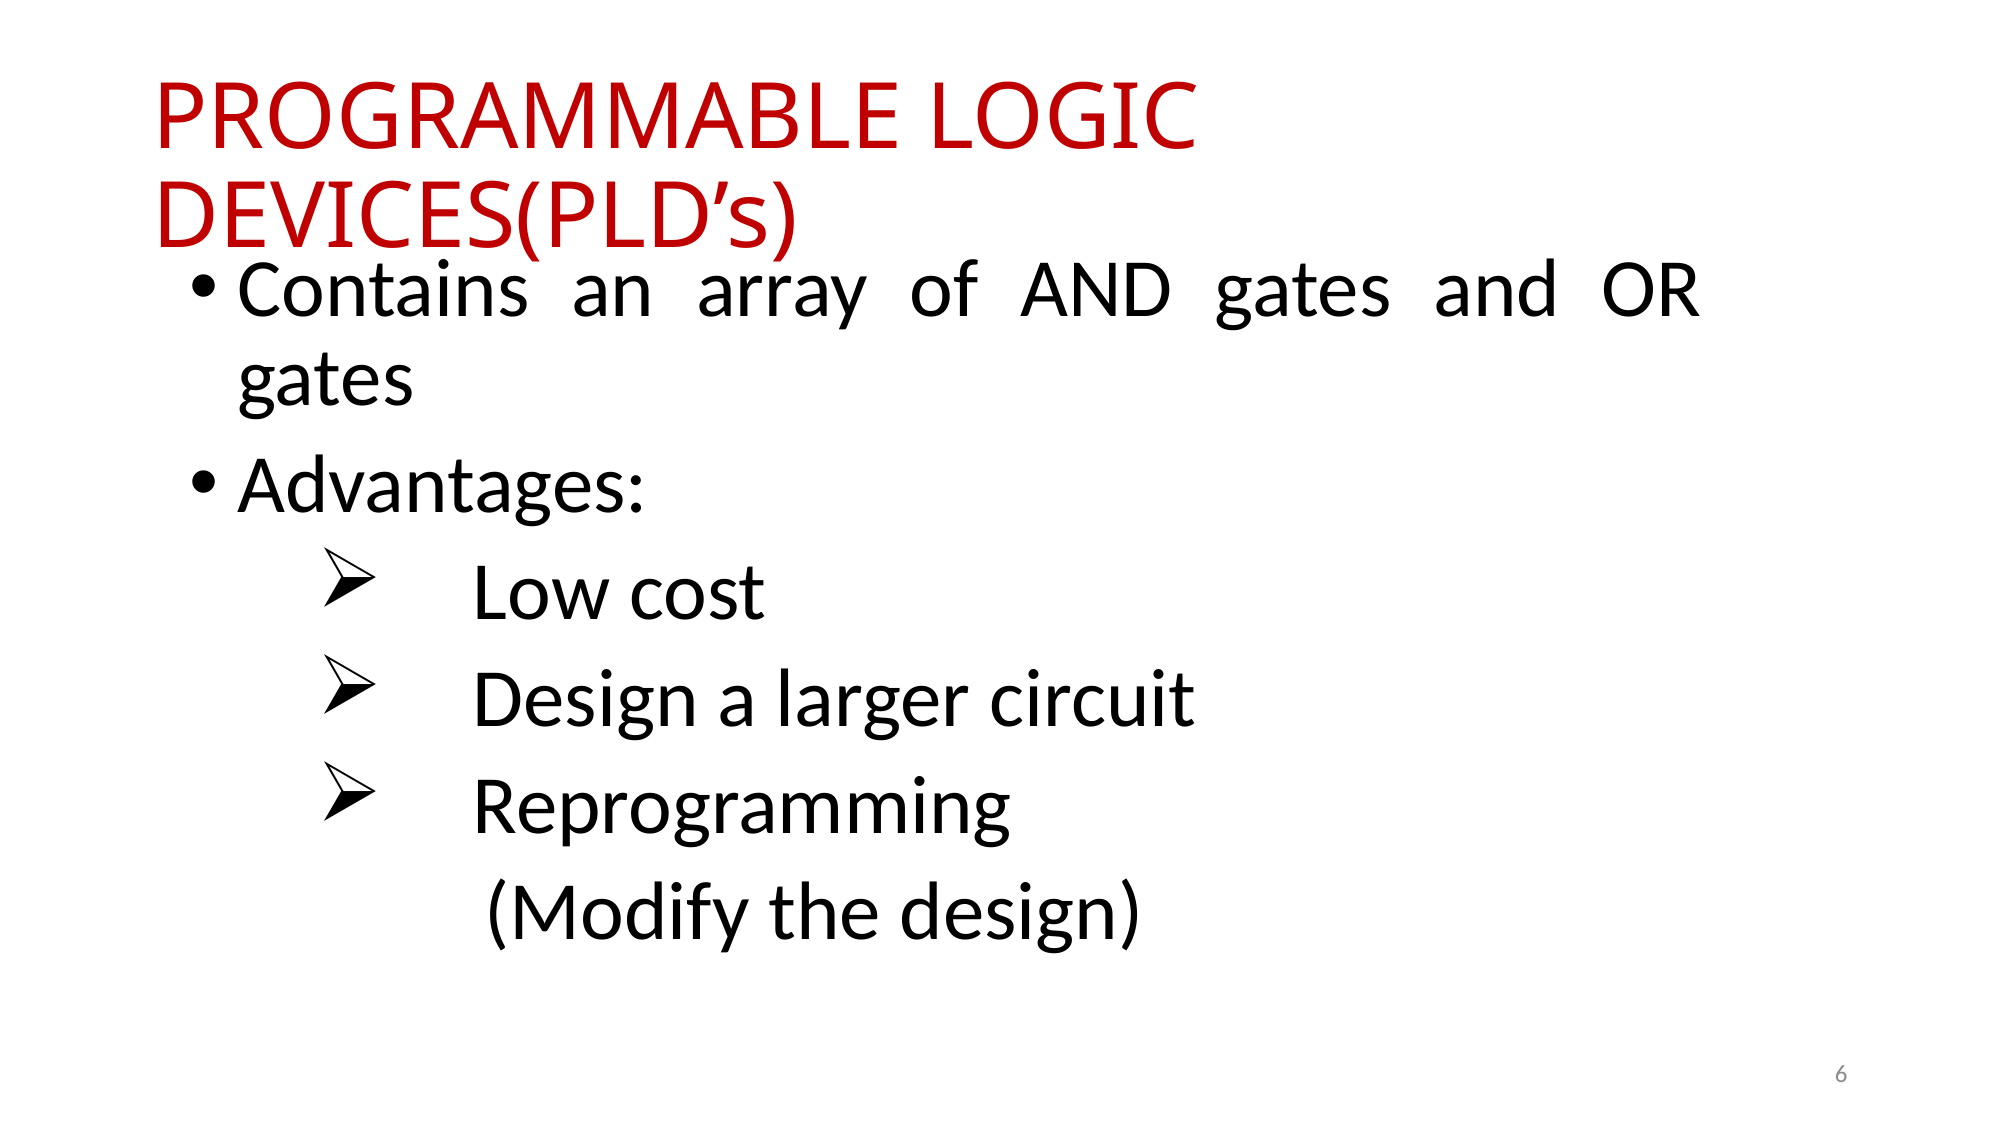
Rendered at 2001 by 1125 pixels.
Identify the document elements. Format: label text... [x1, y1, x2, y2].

list Contains an array of AND gates and OR gates Advantages: Low cost Design a larger circuit Reprogramming (Modify the design) [137, 237, 1719, 970]
title PROGRAMMABLE LOGIC DEVICES(PLD’s) [137, 59, 1863, 278]
slide_number 6 [1412, 1042, 1863, 1103]
